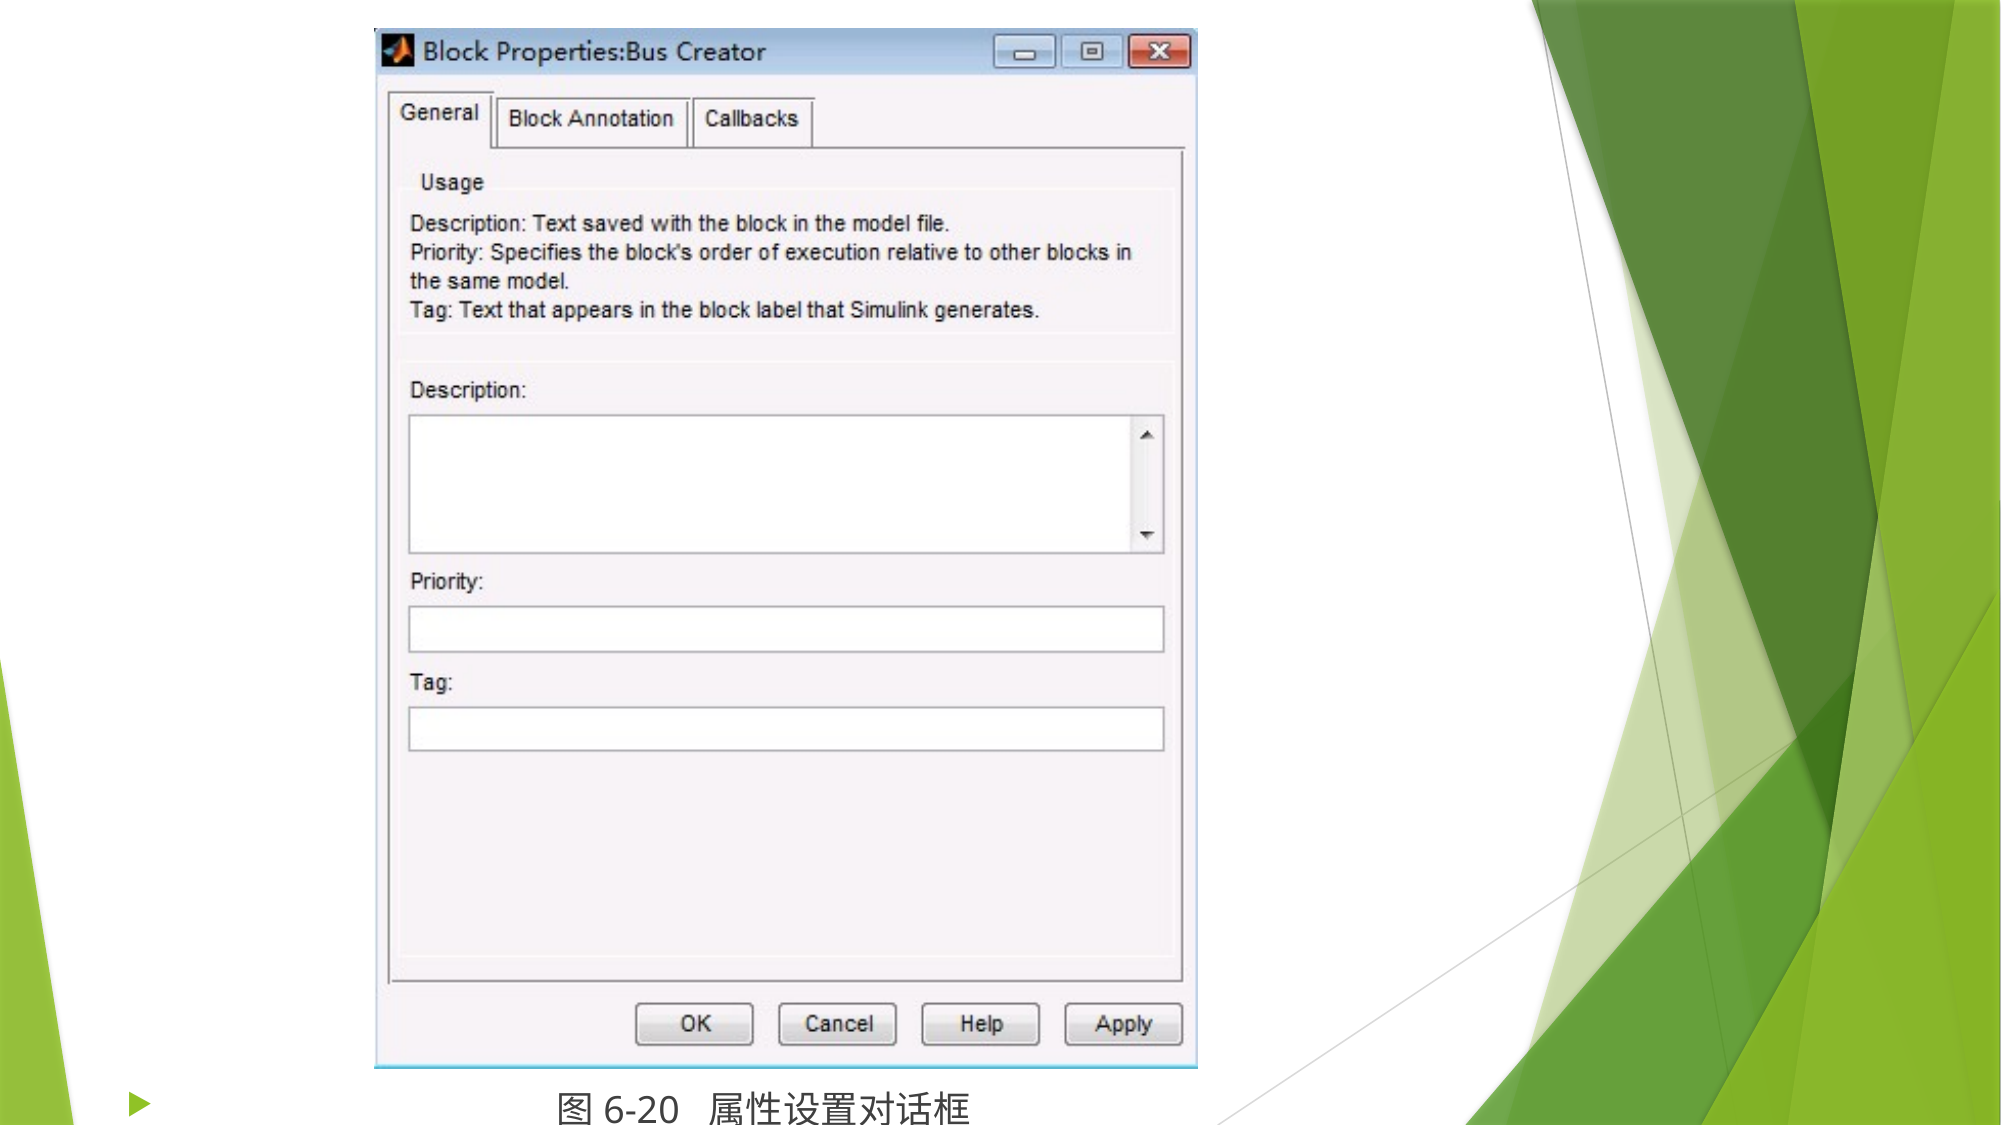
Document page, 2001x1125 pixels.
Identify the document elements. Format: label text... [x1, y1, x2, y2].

list 图6-20 属性设置对话框 [110, 354, 1522, 1125]
picture [374, 27, 1198, 1070]
